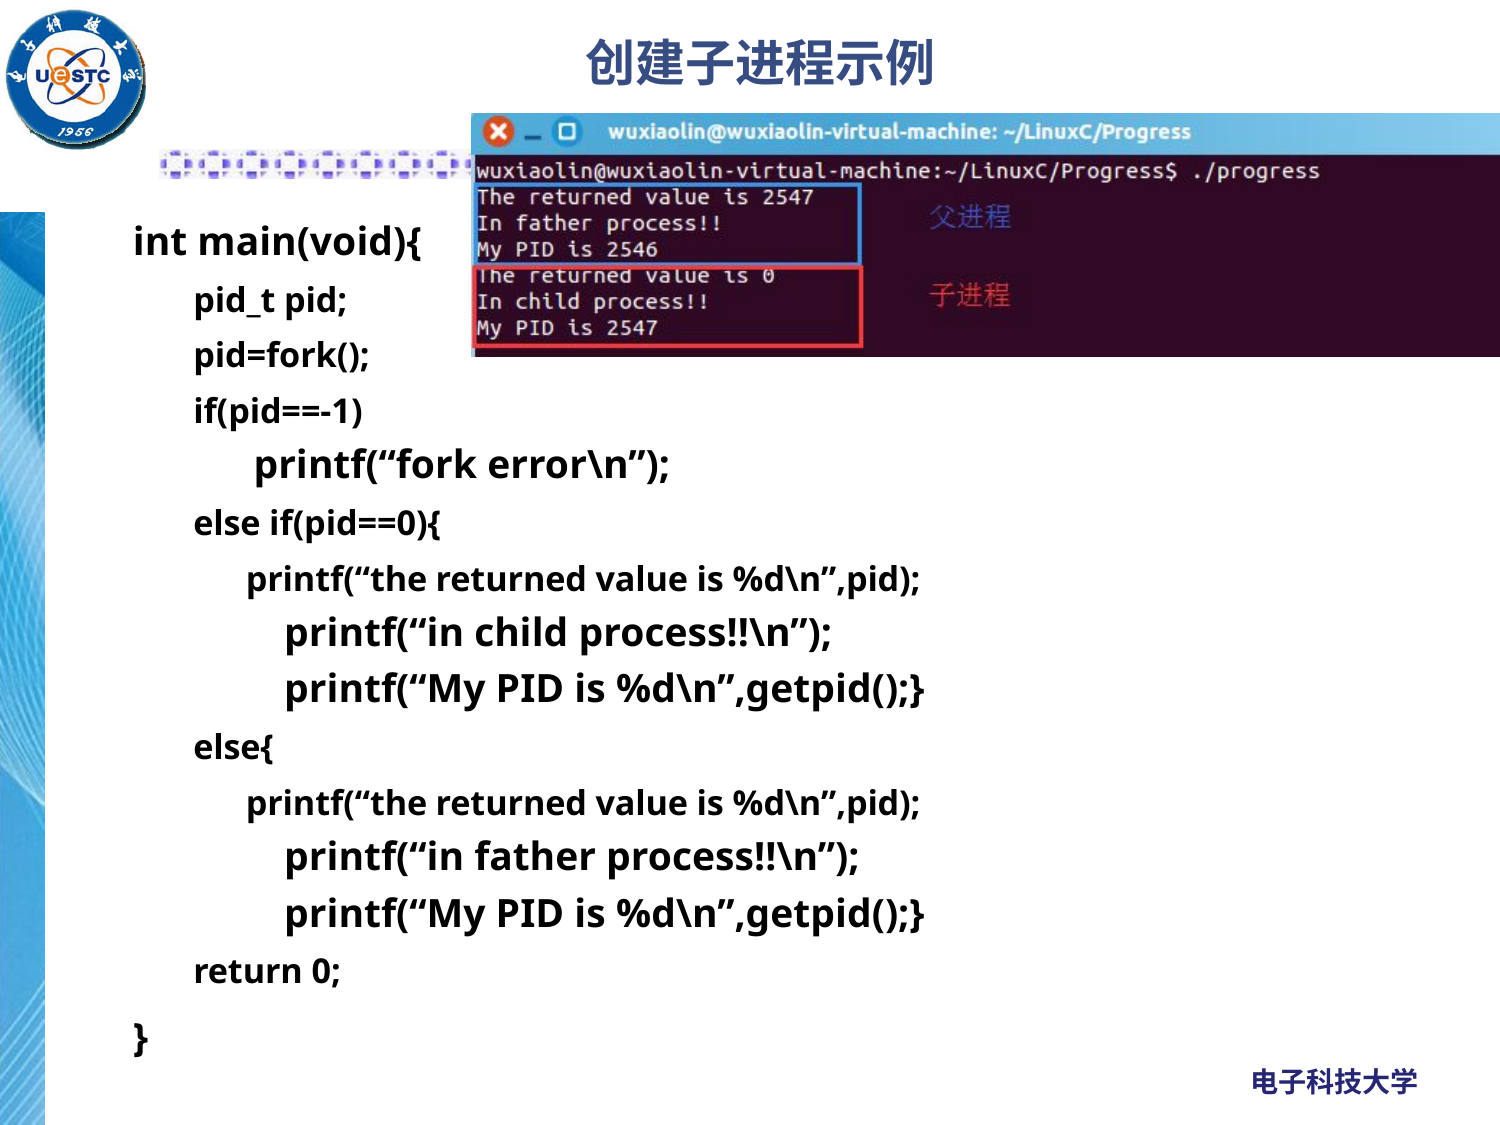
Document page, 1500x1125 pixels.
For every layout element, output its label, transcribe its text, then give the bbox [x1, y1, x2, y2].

list int main(void){ pid_t pid; pid=fork(); if(pid==-1) printf(“fork error\n”); else if(pid==0){ printf(“the returned value is %d\n”,pid); printf(“in child process!!\n”); printf(“My PID is %d\n”,getpid();} else{ printf(“the returned value is %d\n”,pid); printf(“in father process!!\n”); printf(“My PID is %d\n”,getpid();} return 0; } [116, 215, 1442, 1062]
title 创建子进程示例 [159, 31, 1362, 122]
picture [159, 113, 1500, 357]
picture [0, 212, 45, 1125]
picture [5, 0, 146, 150]
